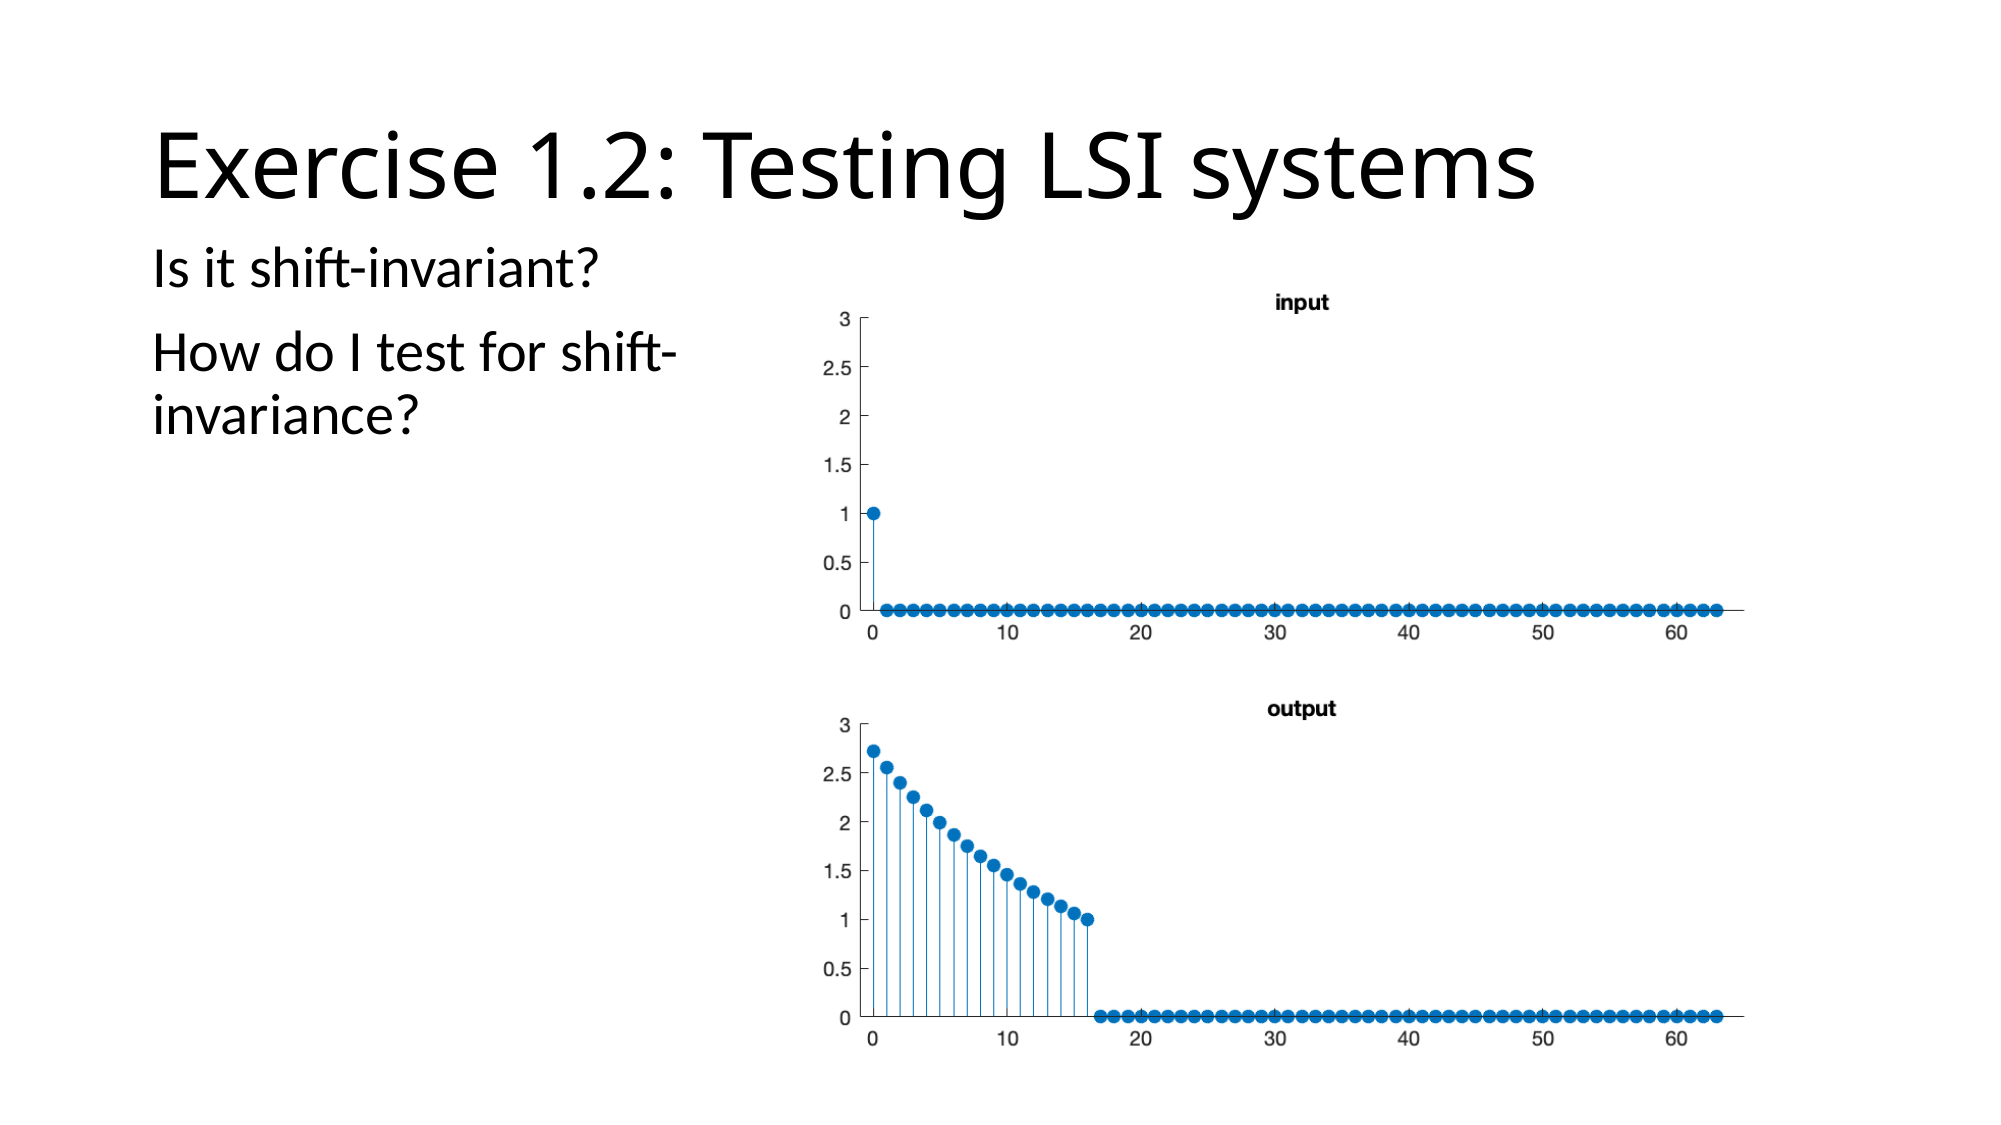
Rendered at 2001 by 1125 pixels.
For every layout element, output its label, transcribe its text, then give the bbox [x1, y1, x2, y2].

picture [811, 264, 1764, 1066]
title Exercise 1.2: Testing LSI systems [137, 59, 1863, 278]
list Is it shift-invariant? How do I test for shift-invariance? [137, 230, 792, 325]
